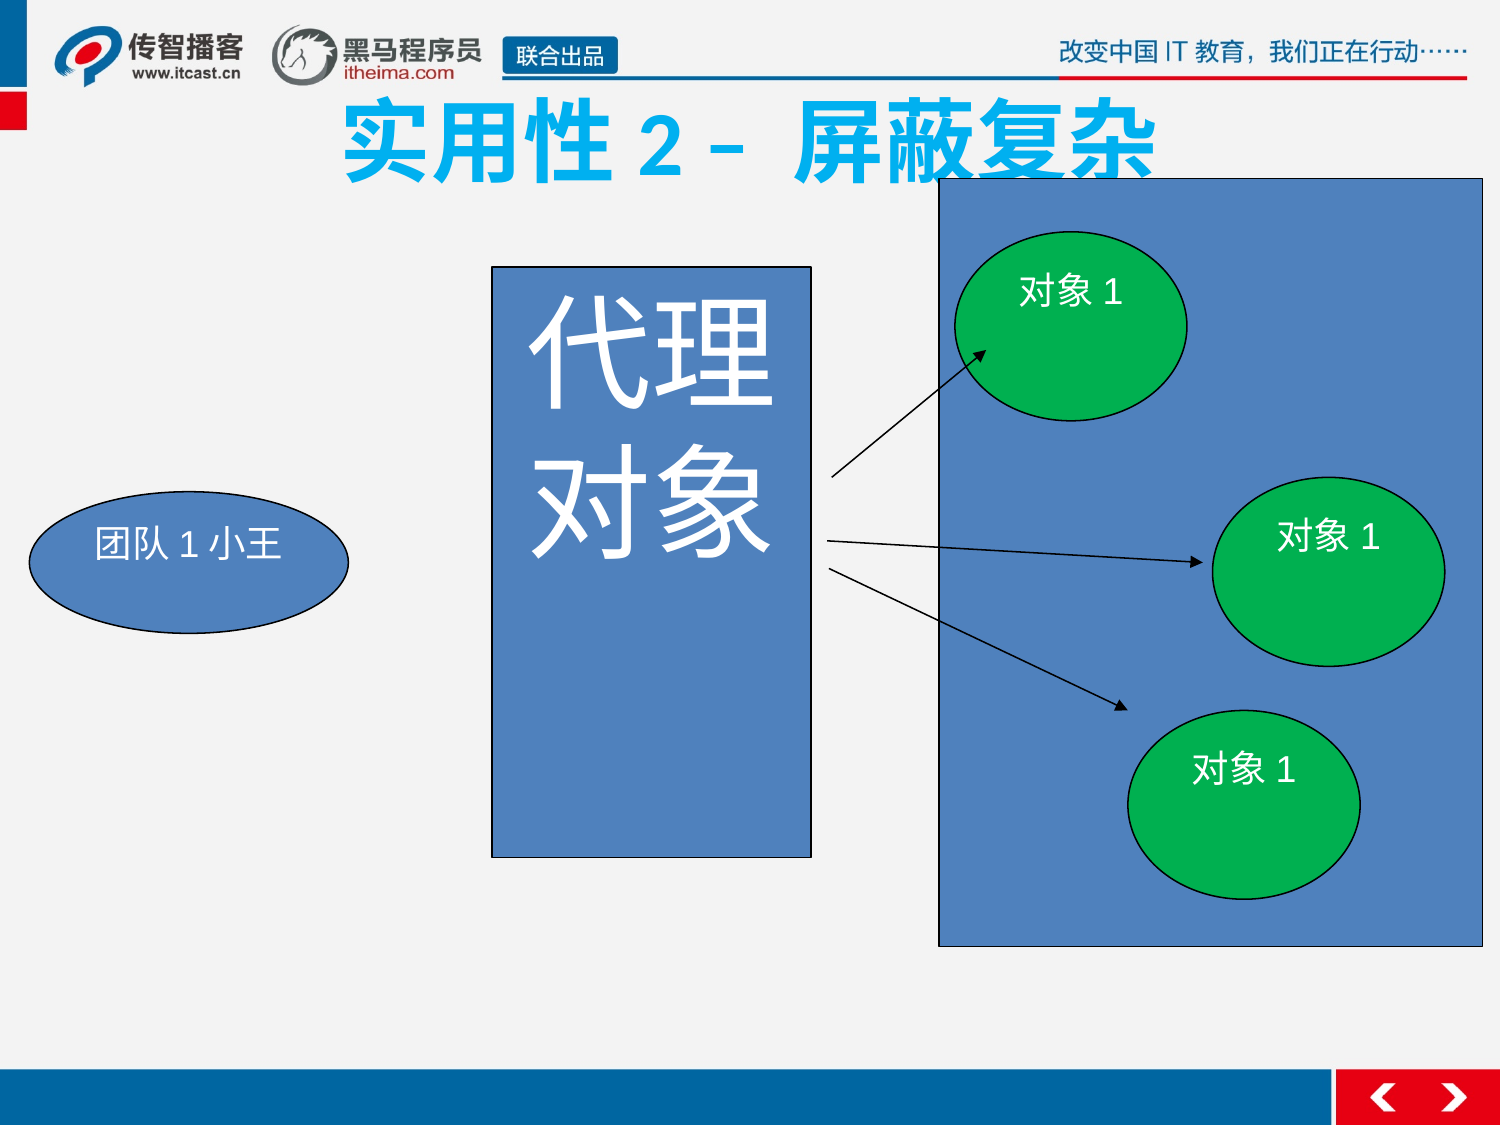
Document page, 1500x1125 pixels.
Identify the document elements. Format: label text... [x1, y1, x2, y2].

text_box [826, 540, 1204, 563]
text_box 对象1 [954, 231, 1187, 421]
picture [0, 0, 1500, 1125]
title 实用性2 – 屏蔽复杂 [75, 45, 1425, 233]
text_box [939, 178, 1483, 947]
text_box 对象1 [1127, 710, 1361, 900]
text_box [828, 568, 1128, 711]
text_box 团队1小王 [29, 491, 349, 634]
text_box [831, 349, 987, 478]
text_box 代理对象 [492, 267, 812, 858]
text_box 对象1 [1212, 477, 1445, 667]
